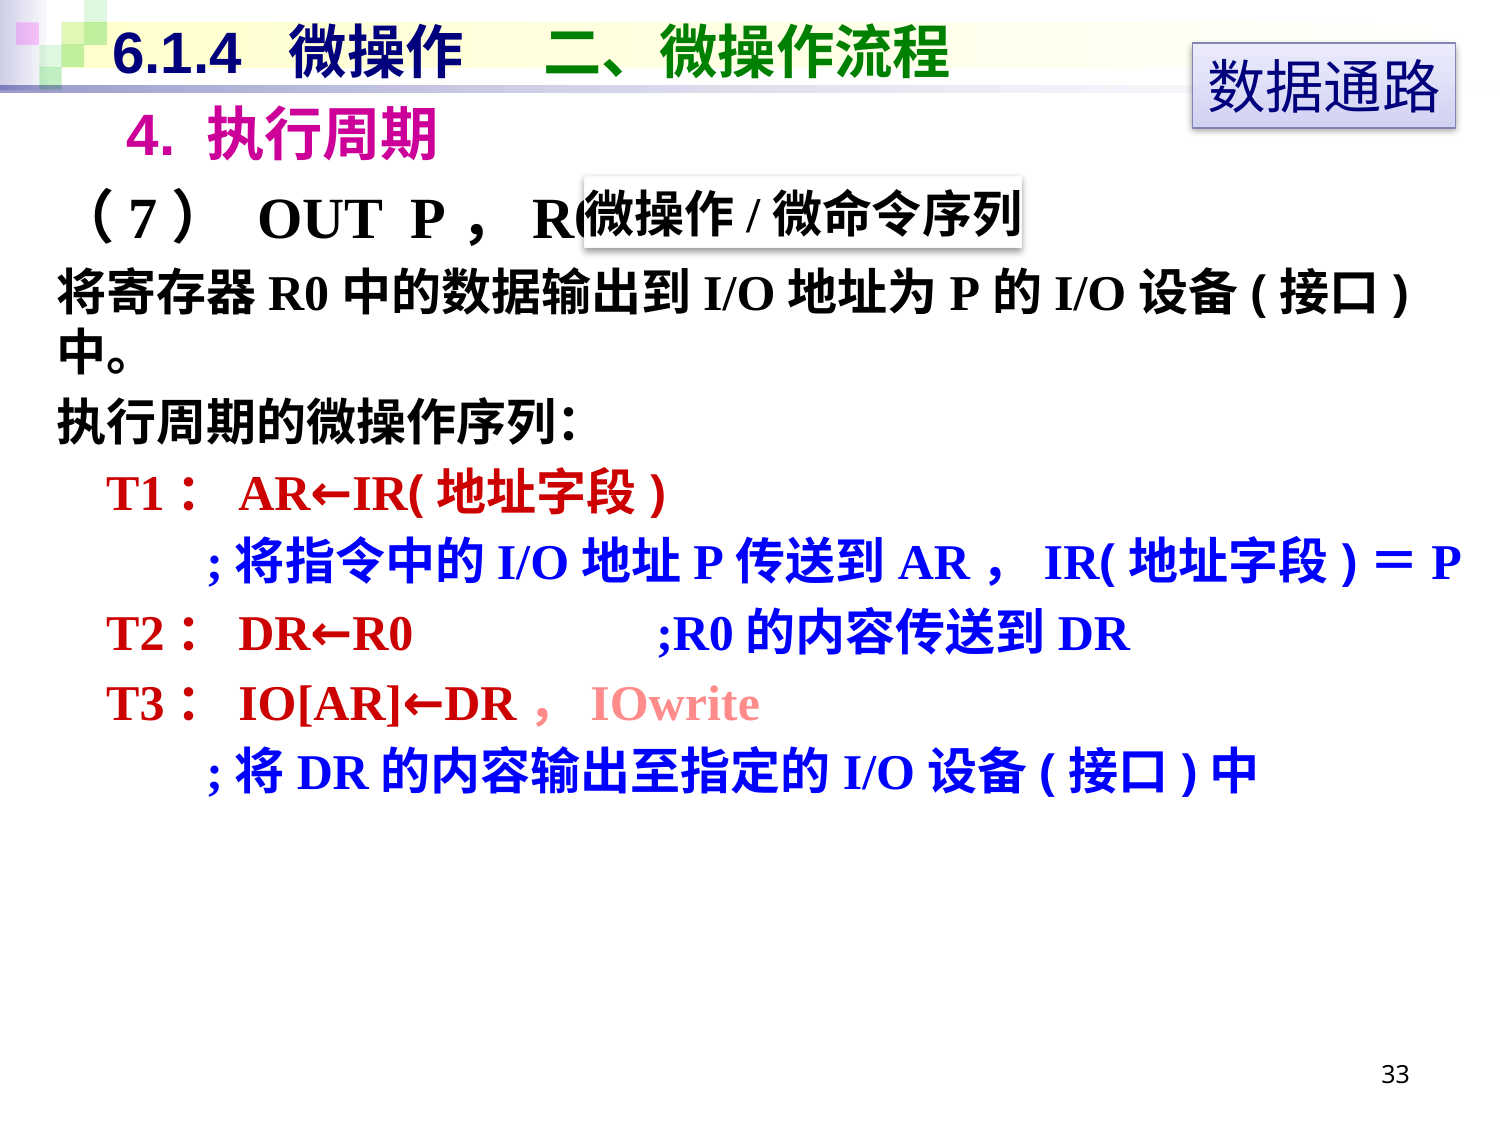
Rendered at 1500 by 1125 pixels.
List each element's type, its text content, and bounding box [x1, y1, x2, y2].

text_box 4. 执行周期 [112, 90, 1495, 173]
text_box 数据通路 [1192, 42, 1456, 129]
title 6.1.4 微操作 二、微操作流程 [97, 7, 1483, 94]
list （7） OUT P，R0 将寄存器R0中的数据输出到I/O地址为P的I/O设备(接口)中。 执行周期的微操作序列： T1：AR←IR(地址字段) ;将指令中的I/O地址P传送到AR，IR(地址字段)＝P T2：DR←R0 ;R0的内容传送到DR T3：IO[AR]←DR，IOwrite ;将DR的内容输出至指定的I/O设备(接口)中 [40, 172, 1483, 1107]
text_box 微操作/微命令序列 [584, 176, 1022, 248]
